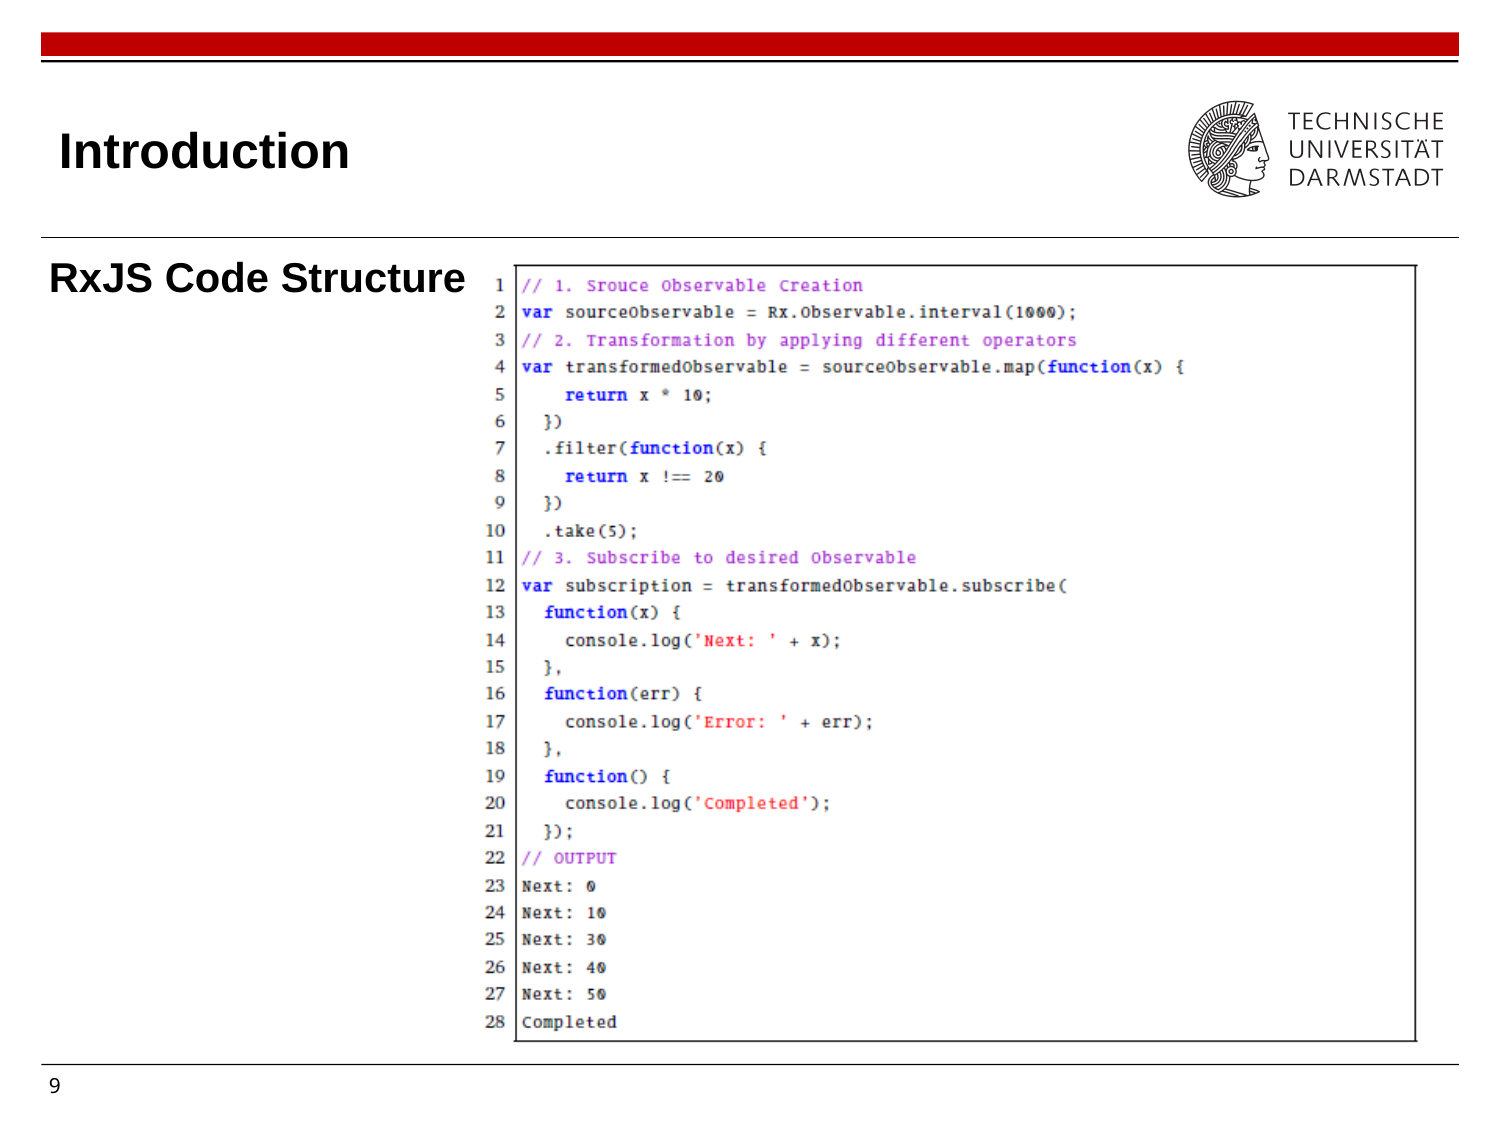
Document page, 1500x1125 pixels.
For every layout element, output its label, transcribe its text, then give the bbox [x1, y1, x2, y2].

picture [477, 243, 1421, 1050]
slide_number 9 [40, 1065, 86, 1107]
list RxJS Code Structure [40, 242, 1460, 1060]
title Introduction [58, 79, 1176, 219]
